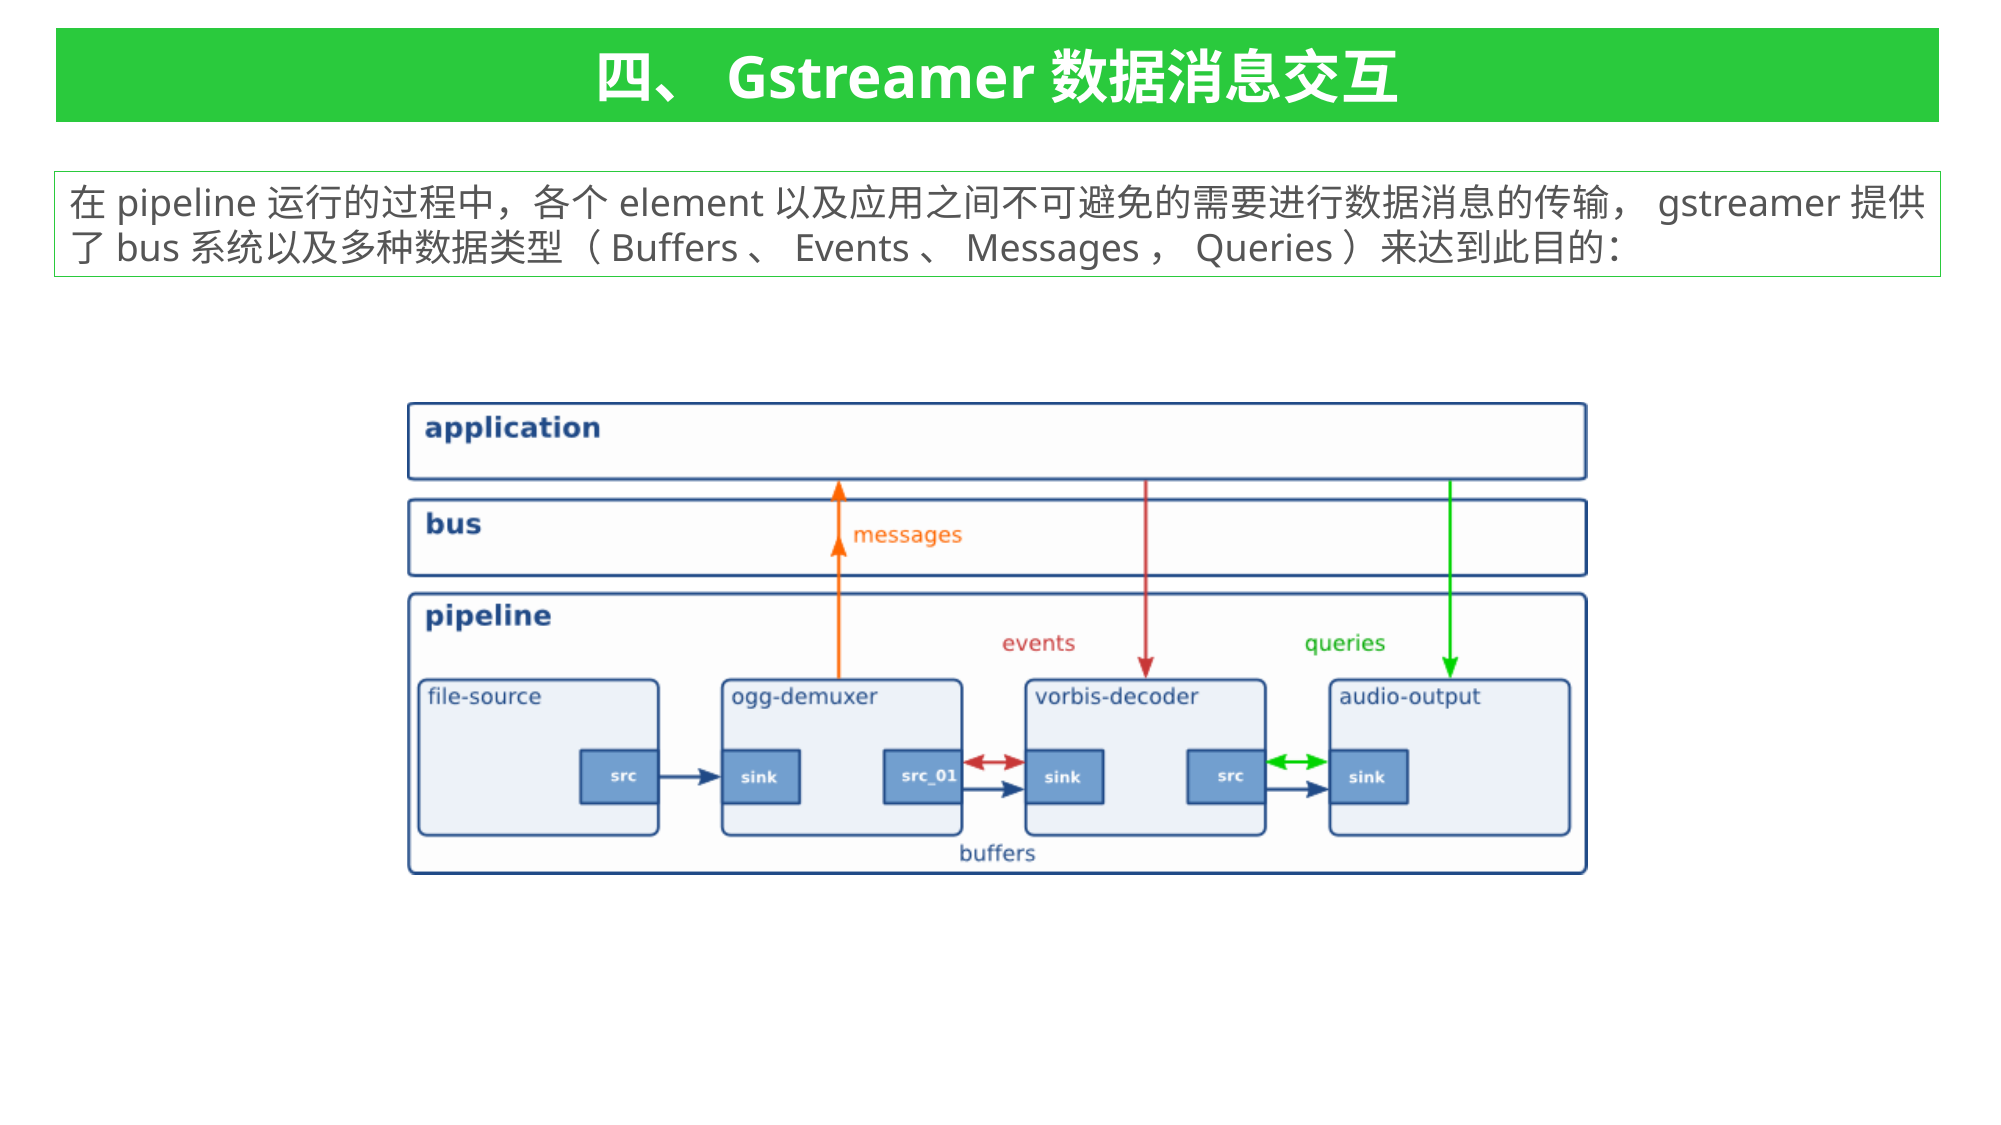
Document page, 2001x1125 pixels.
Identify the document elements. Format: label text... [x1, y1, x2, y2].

text_box 在pipeline运行的过程中，各个element以及应用之间不可避免的需要进行数据消息的传输，gstreamer提供了bus系统以及多种数据类型（Buffers、Events、Messages，Queries）来达到此目的： [54, 171, 1941, 277]
picture [407, 402, 1588, 875]
text_box 四、Gstreamer数据消息交互 [53, 25, 1942, 125]
